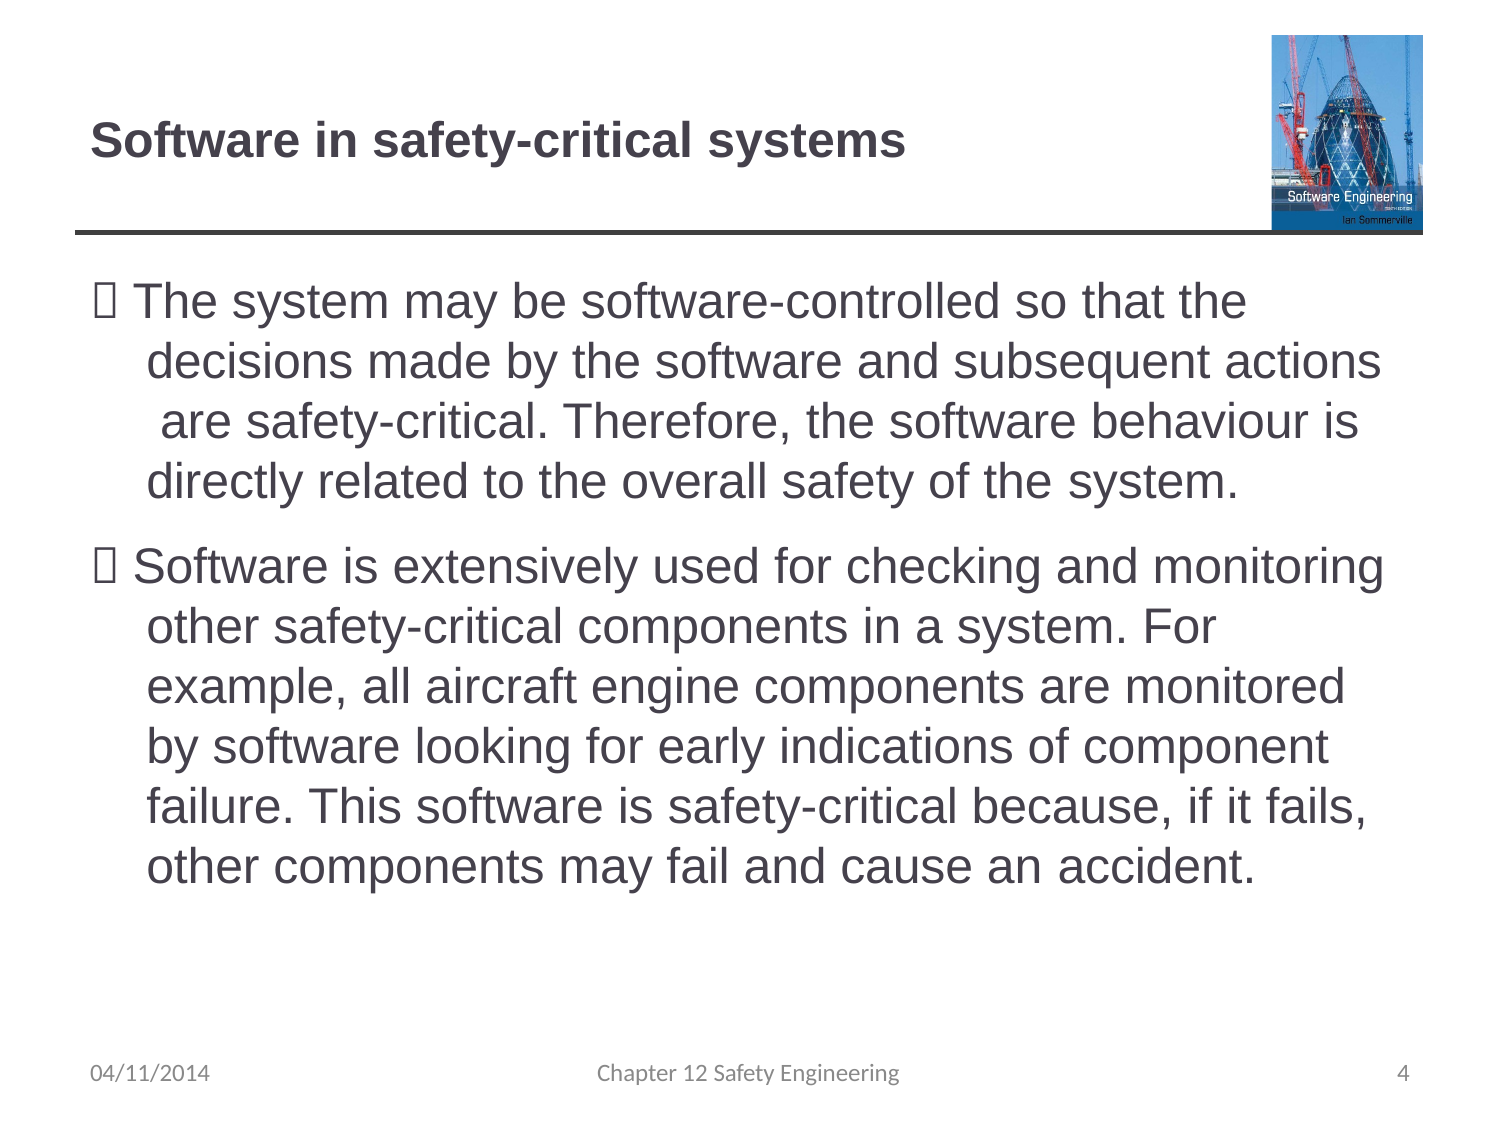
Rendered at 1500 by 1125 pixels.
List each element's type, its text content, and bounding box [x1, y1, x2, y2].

slide_number 1 [1380, 1060, 1414, 1125]
text_box  The system may be software-controlled so that the decisions made by the software and subsequent actions are safety-critical. Therefore, the software behaviour is directly related to the overall safety of the system.  Software is extensively used for checking and monitoring other safety-critical components in a system. For example, all aircraft engine components are monitored by software looking for early indications of component failure. This software is safety-critical because, if it fails, other components may fail and cause an accident. [87, 268, 1408, 894]
picture [1271, 35, 1423, 230]
text_box Chapter 12 Safety Engineering [595, 1060, 905, 1087]
title Software in safety-critical systems [87, 77, 1413, 296]
text_box 04/11/2014 [87, 1060, 213, 1087]
